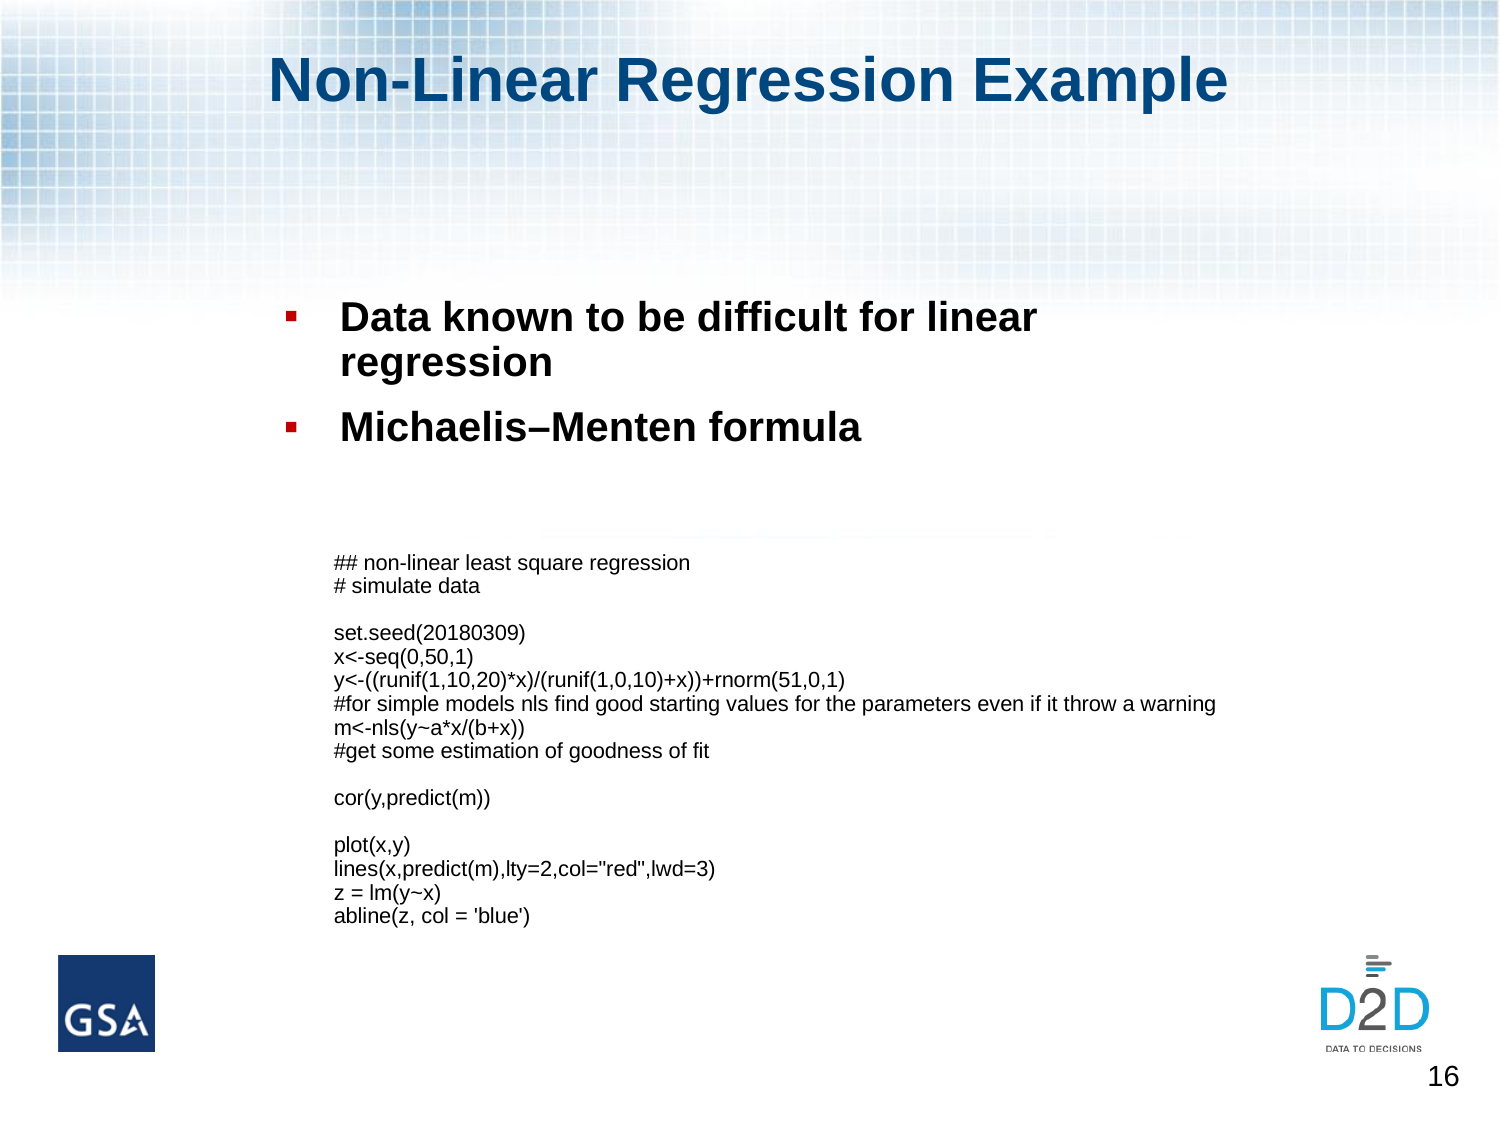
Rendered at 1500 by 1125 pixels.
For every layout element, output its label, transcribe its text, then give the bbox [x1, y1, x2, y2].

title Non-Linear Regression Example [75, 31, 1425, 207]
picture [1310, 955, 1440, 1052]
list ## non-linear least square regression # simulate data set.seed(20180309) x<-seq(0,50,1) y<-((runif(1,10,20)*x)/(runif(1,0,10)+x))+rnorm(51,0,1) #for simple models nls find good starting values for the parameters even if it throw a warning m<-nls(y~a*x/(b+x)) #get some estimation of goodness of fit cor(y,predict(m)) plot(x,y) lines(x,predict(m),lty=2,col="red",lwd=3) z = lm(y~x) abline(z, col = 'blue') [300, 543, 1250, 1013]
slide_number 16 [1412, 1012, 1500, 1100]
picture [58, 955, 155, 1052]
text_box Data known to be difficult for linear regression Michaelis–Menten formula [249, 287, 1200, 463]
picture [0, 0, 1500, 539]
